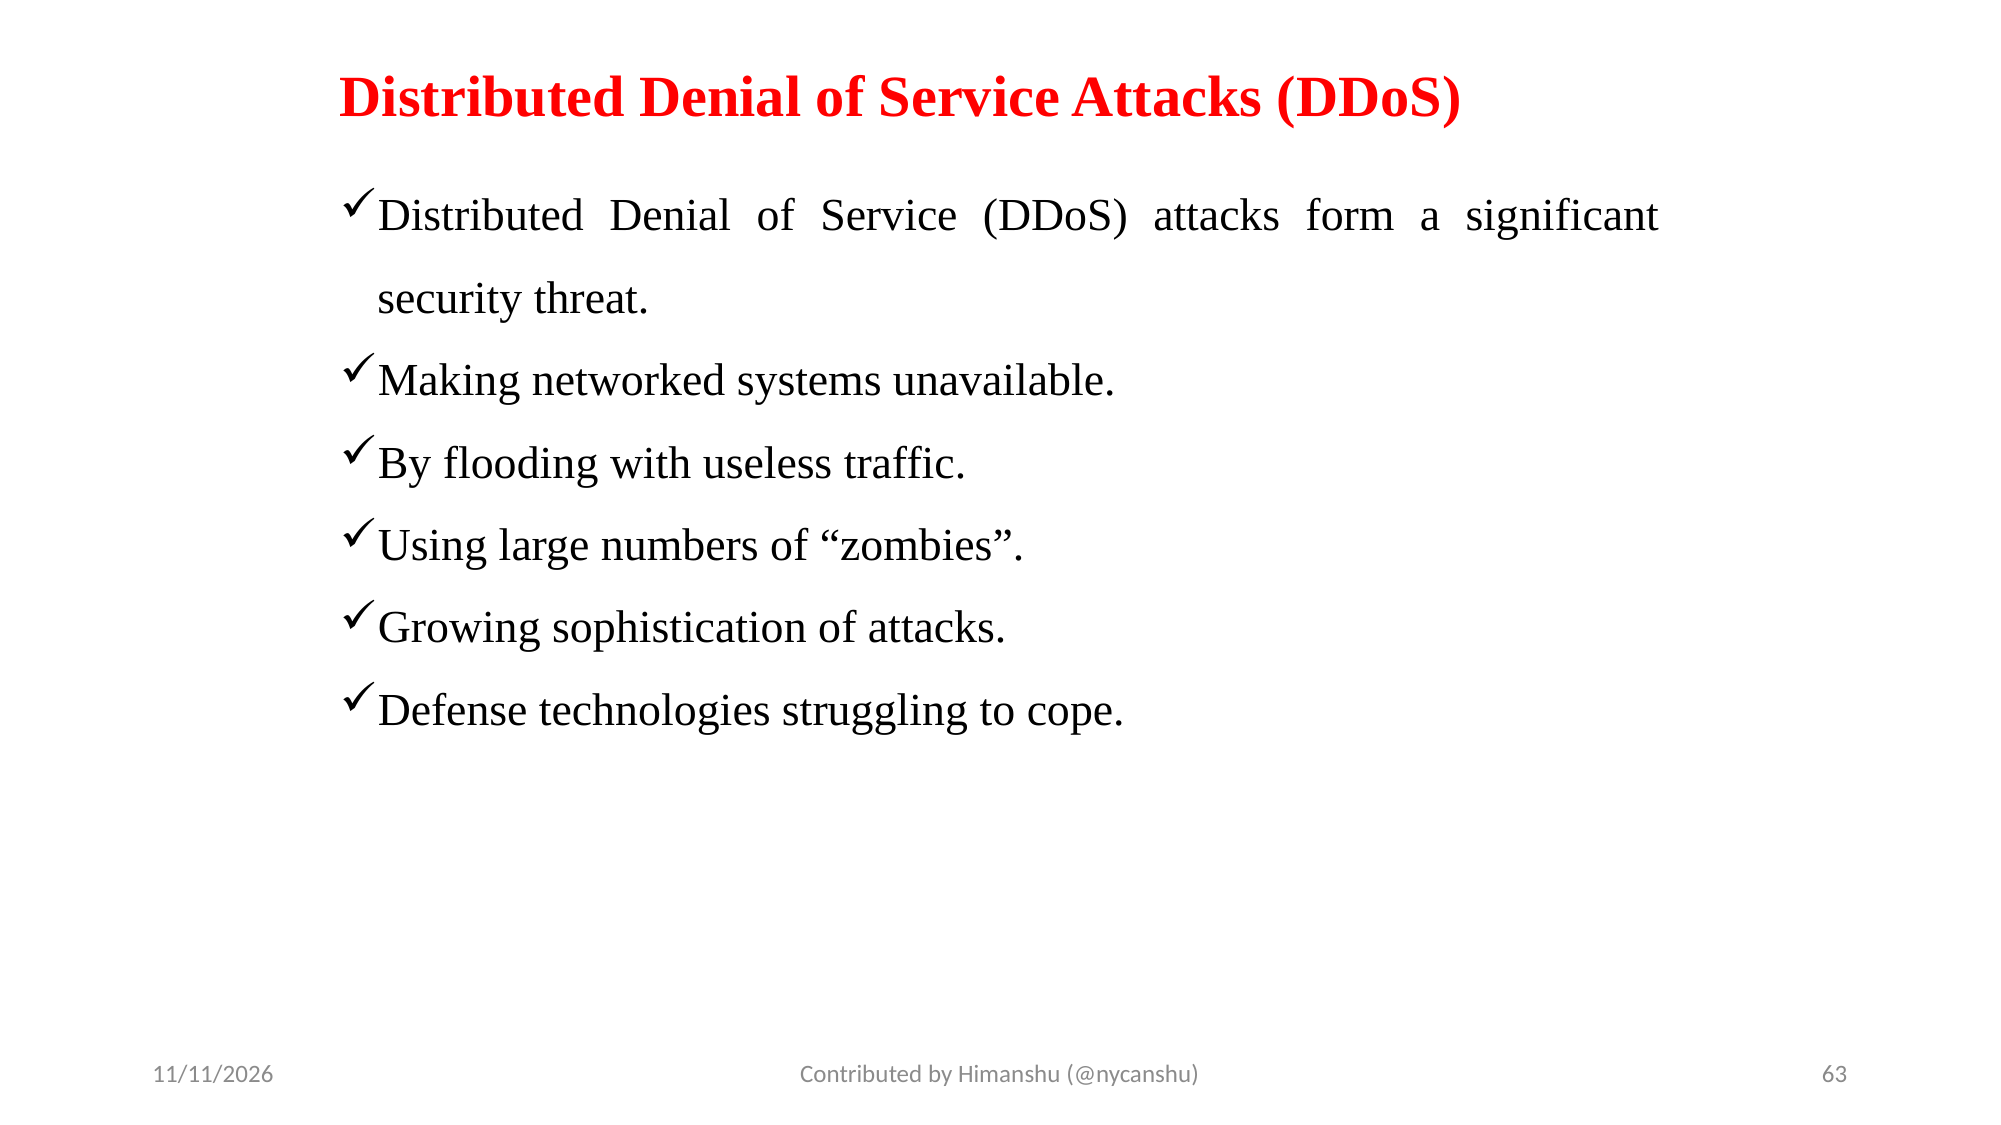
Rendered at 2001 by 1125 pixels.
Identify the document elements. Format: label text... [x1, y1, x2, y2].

slide_number 63 [1412, 1042, 1863, 1103]
list Distributed Denial of Service (DDoS) attacks form a significant security threat. Making networked systems unavailable. By flooding with useless traffic. Using large numbers of “zombies”. Growing sophistication of attacks. Defense technologies struggling to cope. [324, 149, 1675, 1005]
title Distributed Denial of Service Attacks (DDoS) [324, 45, 1675, 149]
footer Contributed by Himanshu (@nycanshu) [662, 1042, 1338, 1103]
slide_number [137, 1042, 588, 1103]
